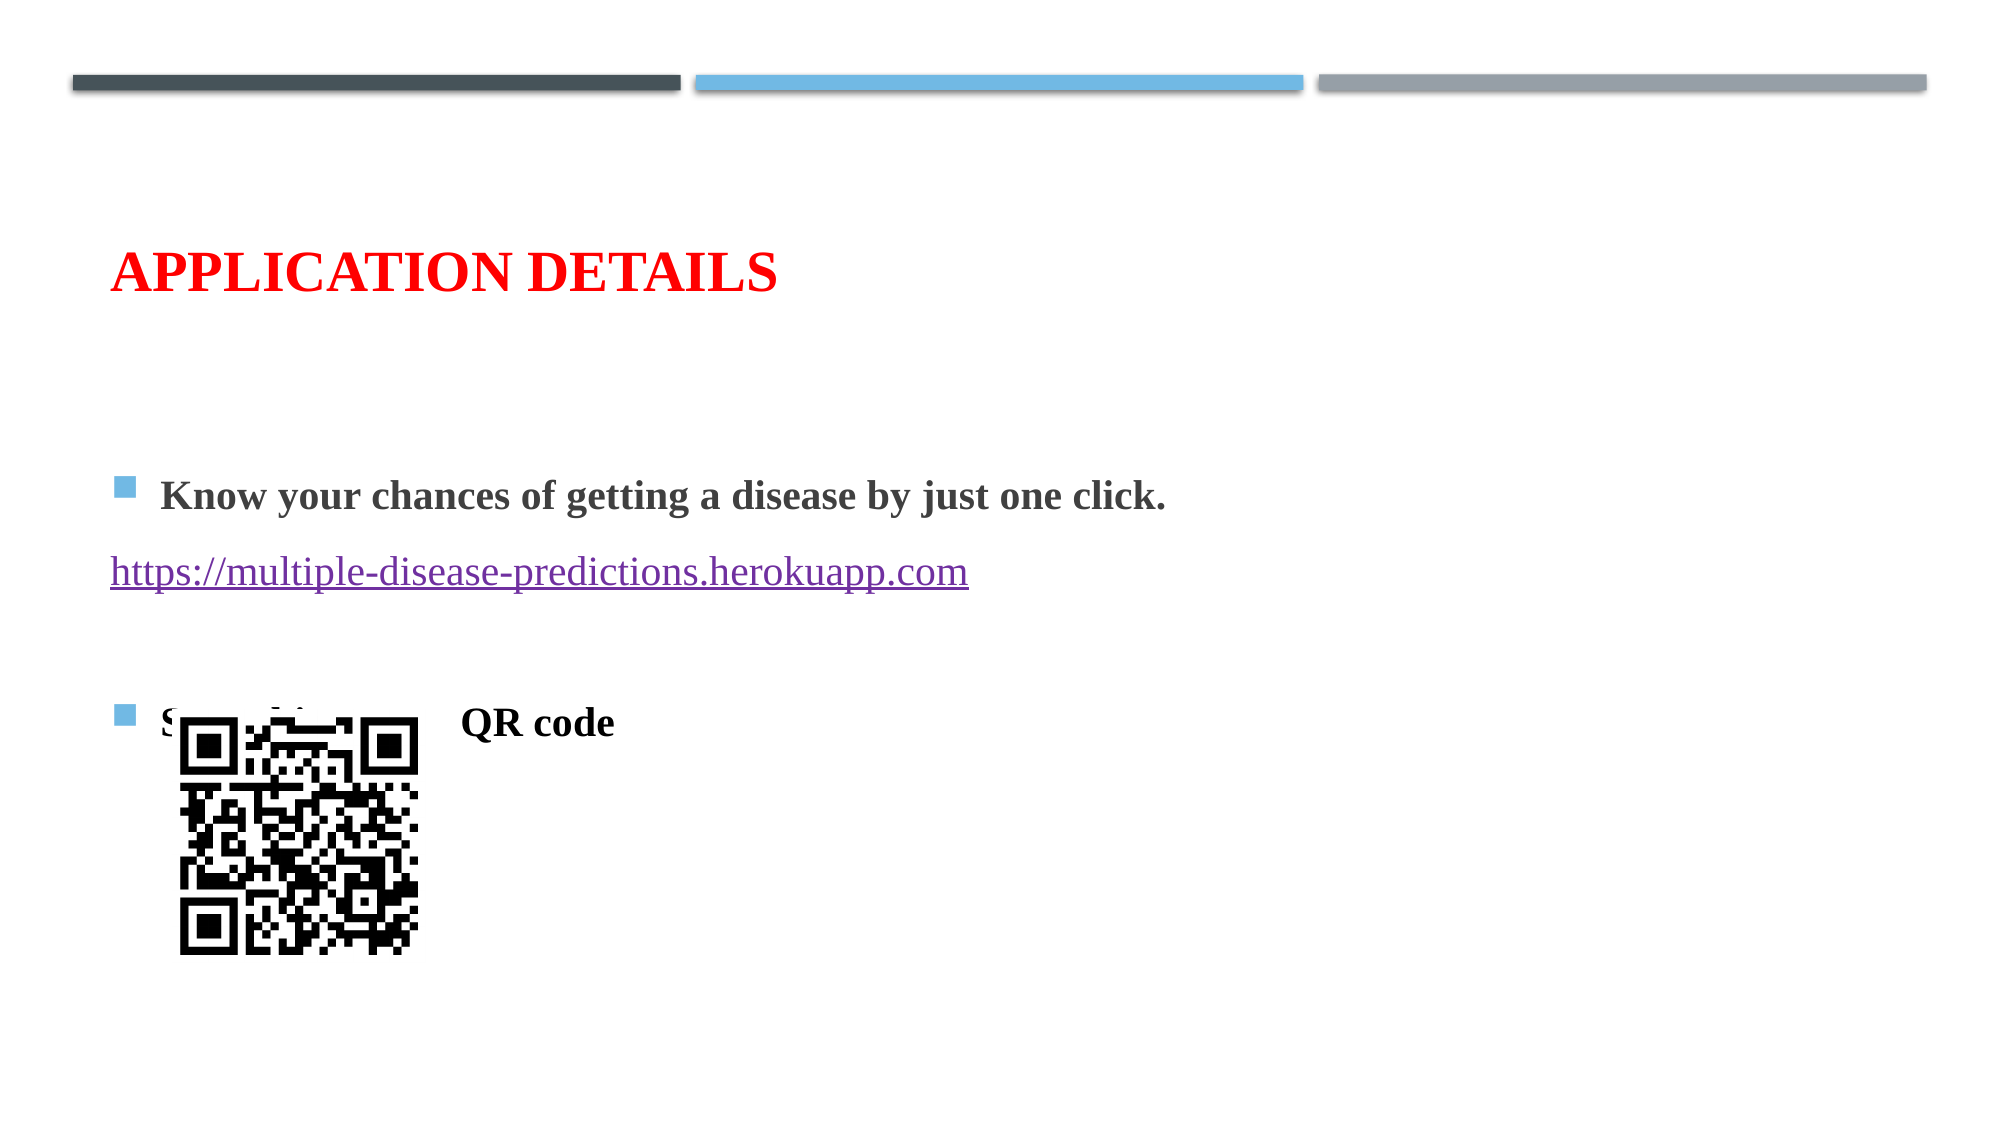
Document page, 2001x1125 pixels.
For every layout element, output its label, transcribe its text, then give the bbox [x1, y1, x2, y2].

title Application details [95, 115, 1905, 311]
list Know your chances of getting a disease by just one click. https://multiple-disease-predictions.herokuapp.com Scan this QR code [95, 383, 1905, 981]
picture [171, 708, 427, 964]
